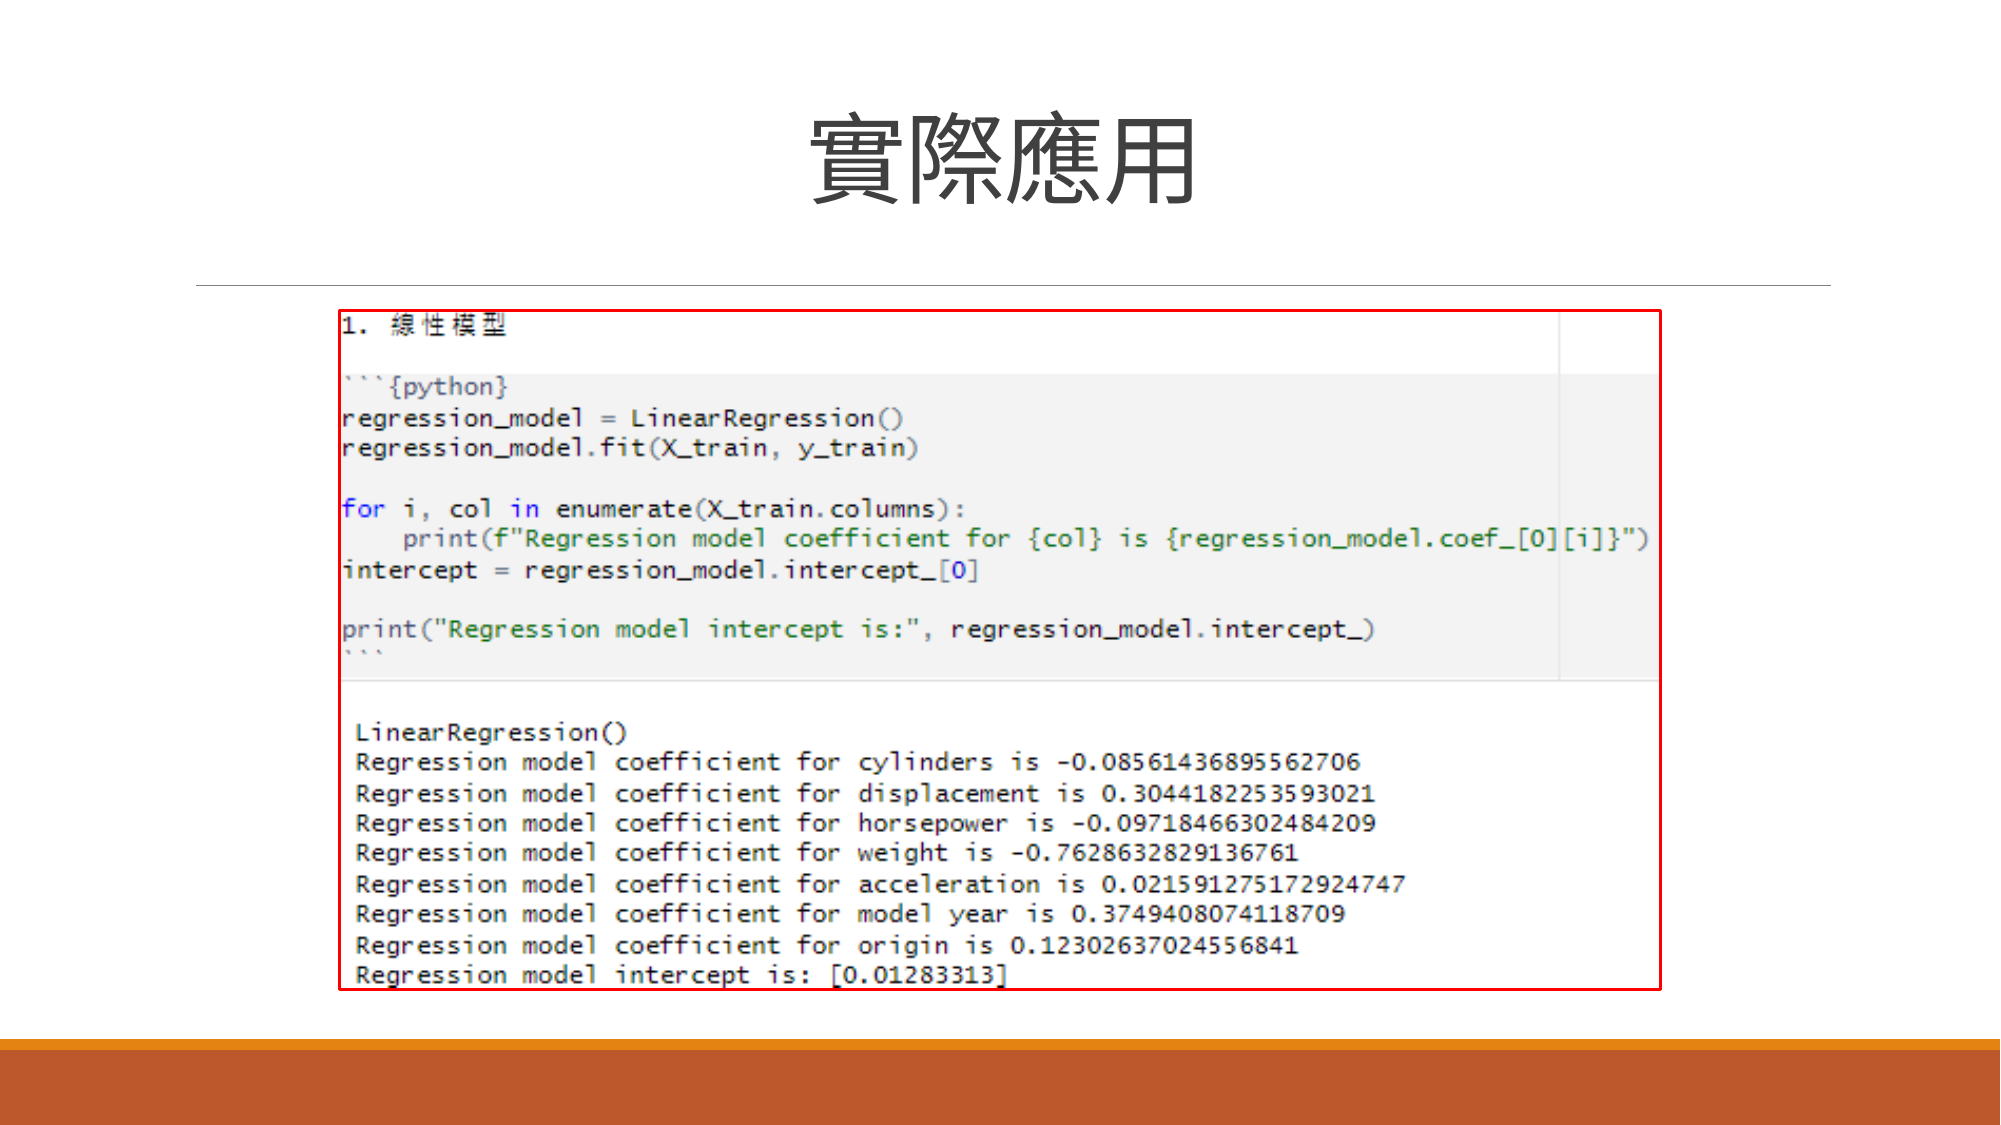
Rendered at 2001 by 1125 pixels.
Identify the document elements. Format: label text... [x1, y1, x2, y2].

picture [340, 311, 1660, 989]
title 實際應用 [180, 47, 1830, 285]
